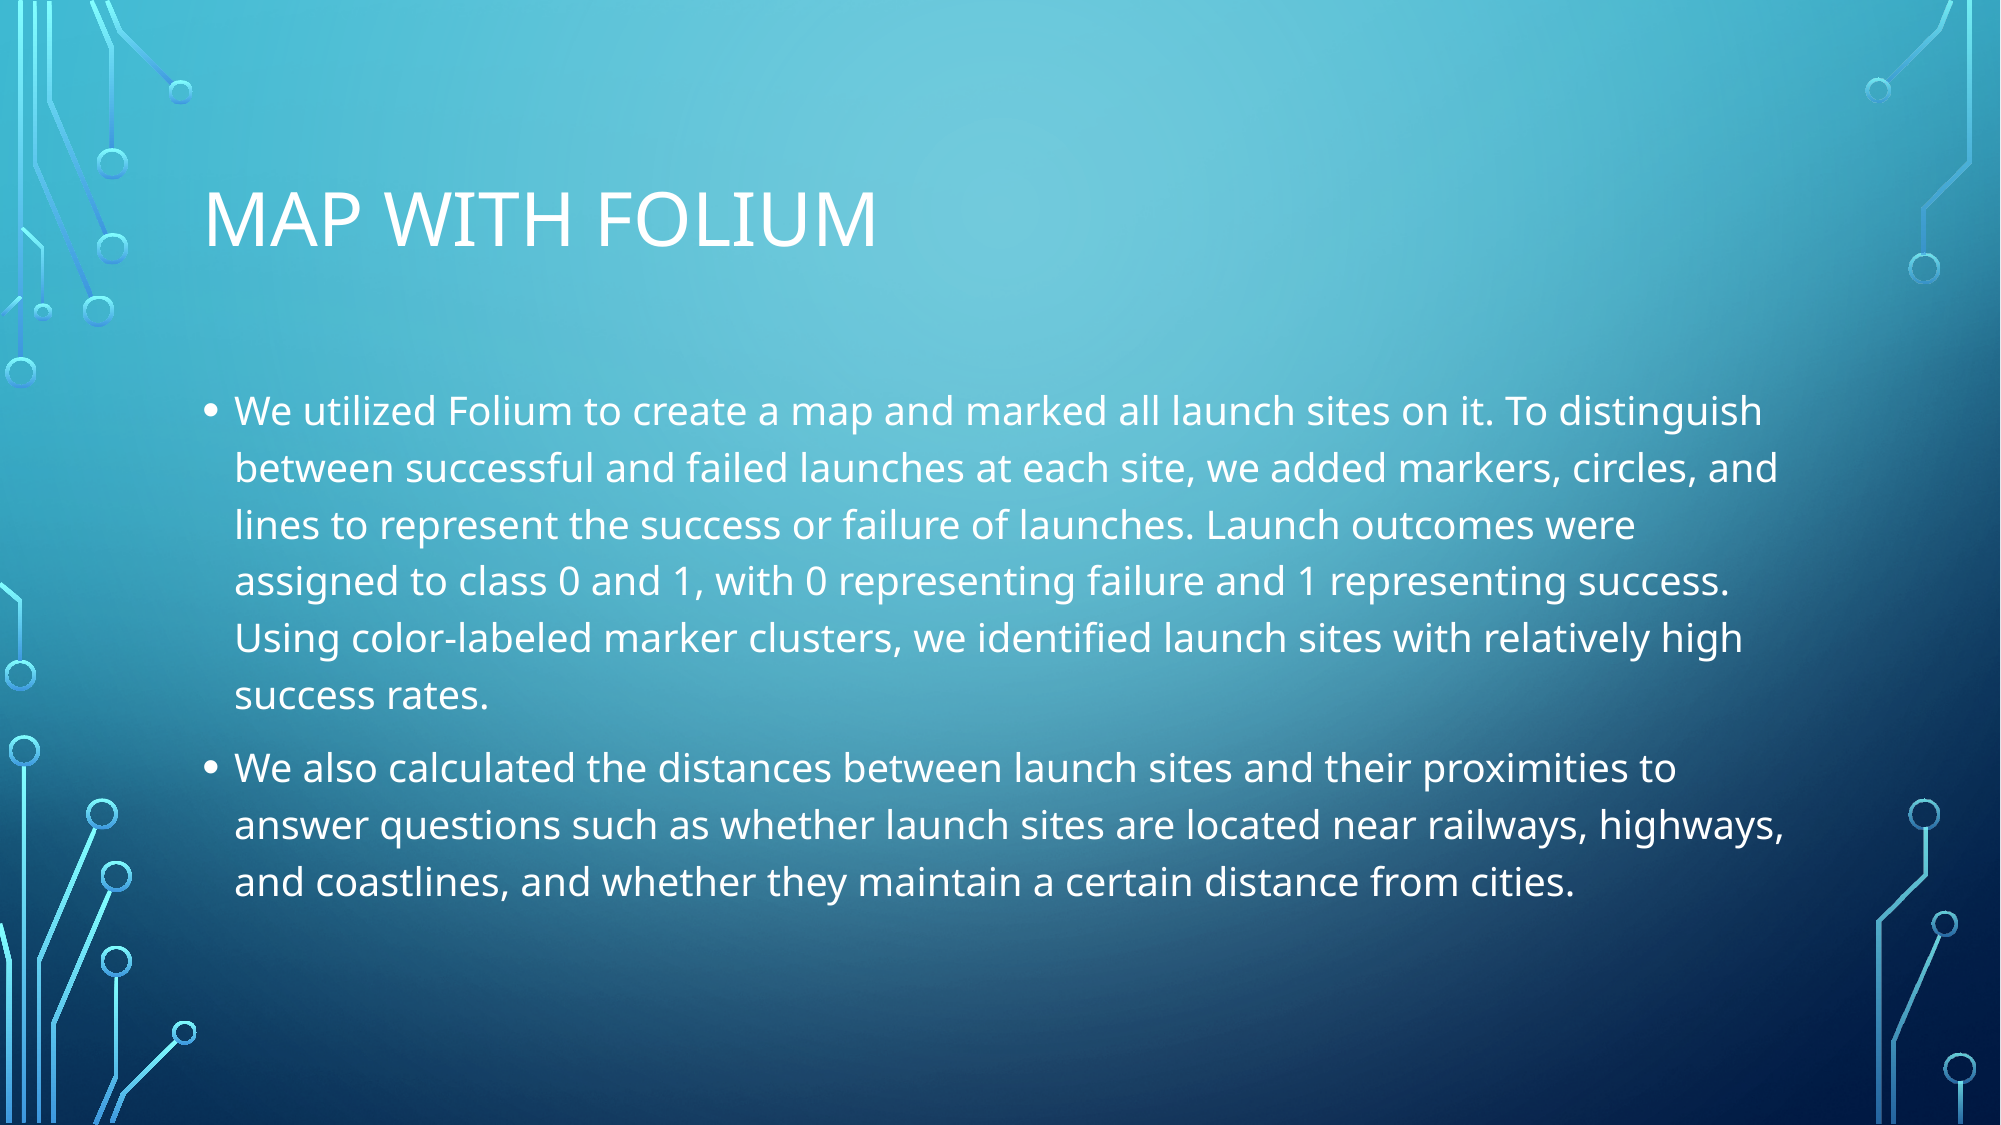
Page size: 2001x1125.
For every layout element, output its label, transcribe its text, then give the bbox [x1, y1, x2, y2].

list We utilized Folium to create a map and marked all launch sites on it. To distinguish between successful and failed launches at each site, we added markers, circles, and lines to represent the success or failure of launches. Launch outcomes were assigned to class 0 and 1, with 0 representing failure and 1 representing success. Using color-labeled marker clusters, we identified launch sites with relatively high success rates. We also calculated the distances between launch sites and their proximities to answer questions such as whether launch sites are located near railways, highways, and coastlines, and whether they maintain a certain distance from cities. [187, 369, 1813, 950]
title Map with Folium [187, 101, 1813, 344]
